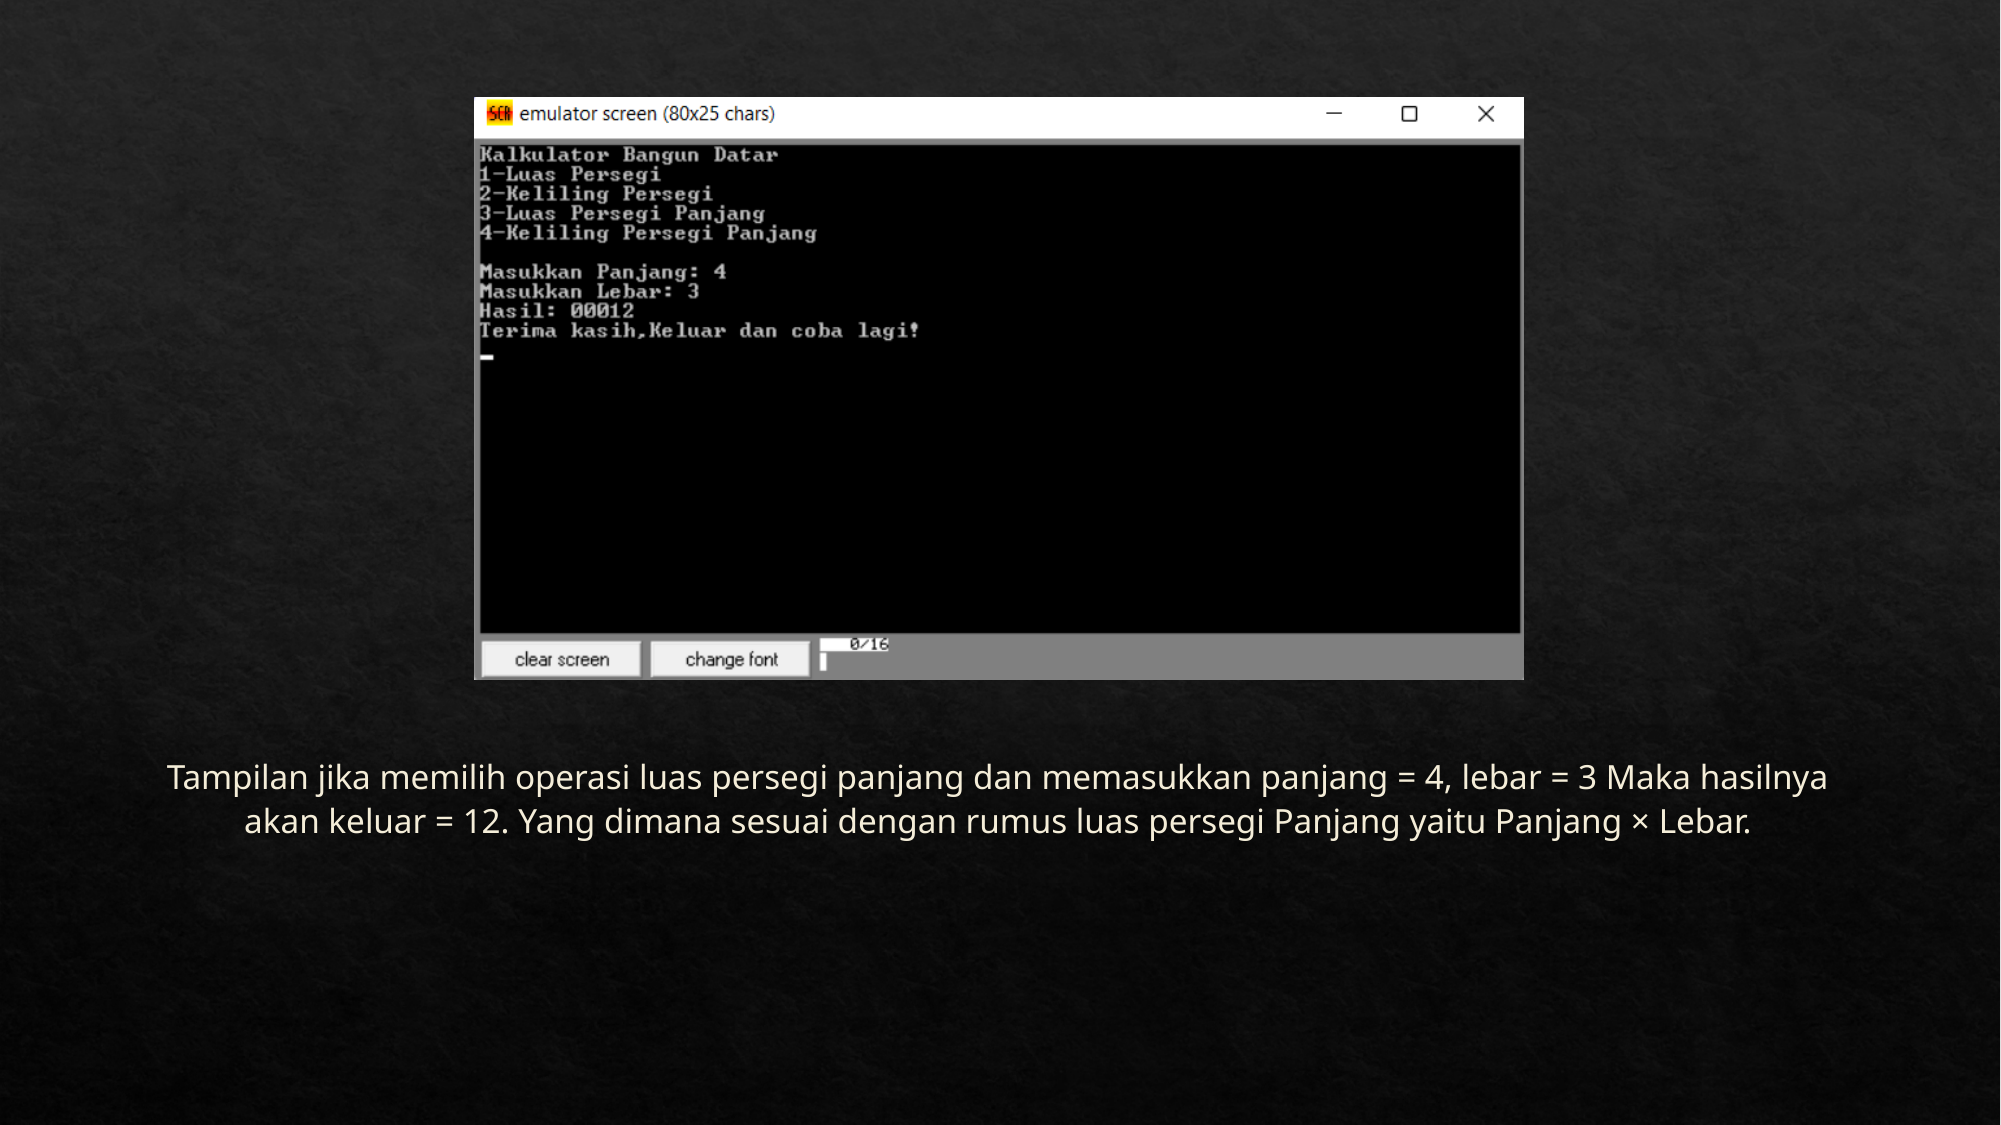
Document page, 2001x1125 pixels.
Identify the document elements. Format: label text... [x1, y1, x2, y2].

picture [474, 97, 1524, 680]
list Tampilan jika memilih operasi luas persegi panjang dan memasukkan panjang = 4, lebar = 3 Maka hasilnya akan keluar = 12. Yang dimana sesuai dengan rumus luas persegi Panjang yaitu Panjang × Lebar. [149, 704, 1849, 951]
